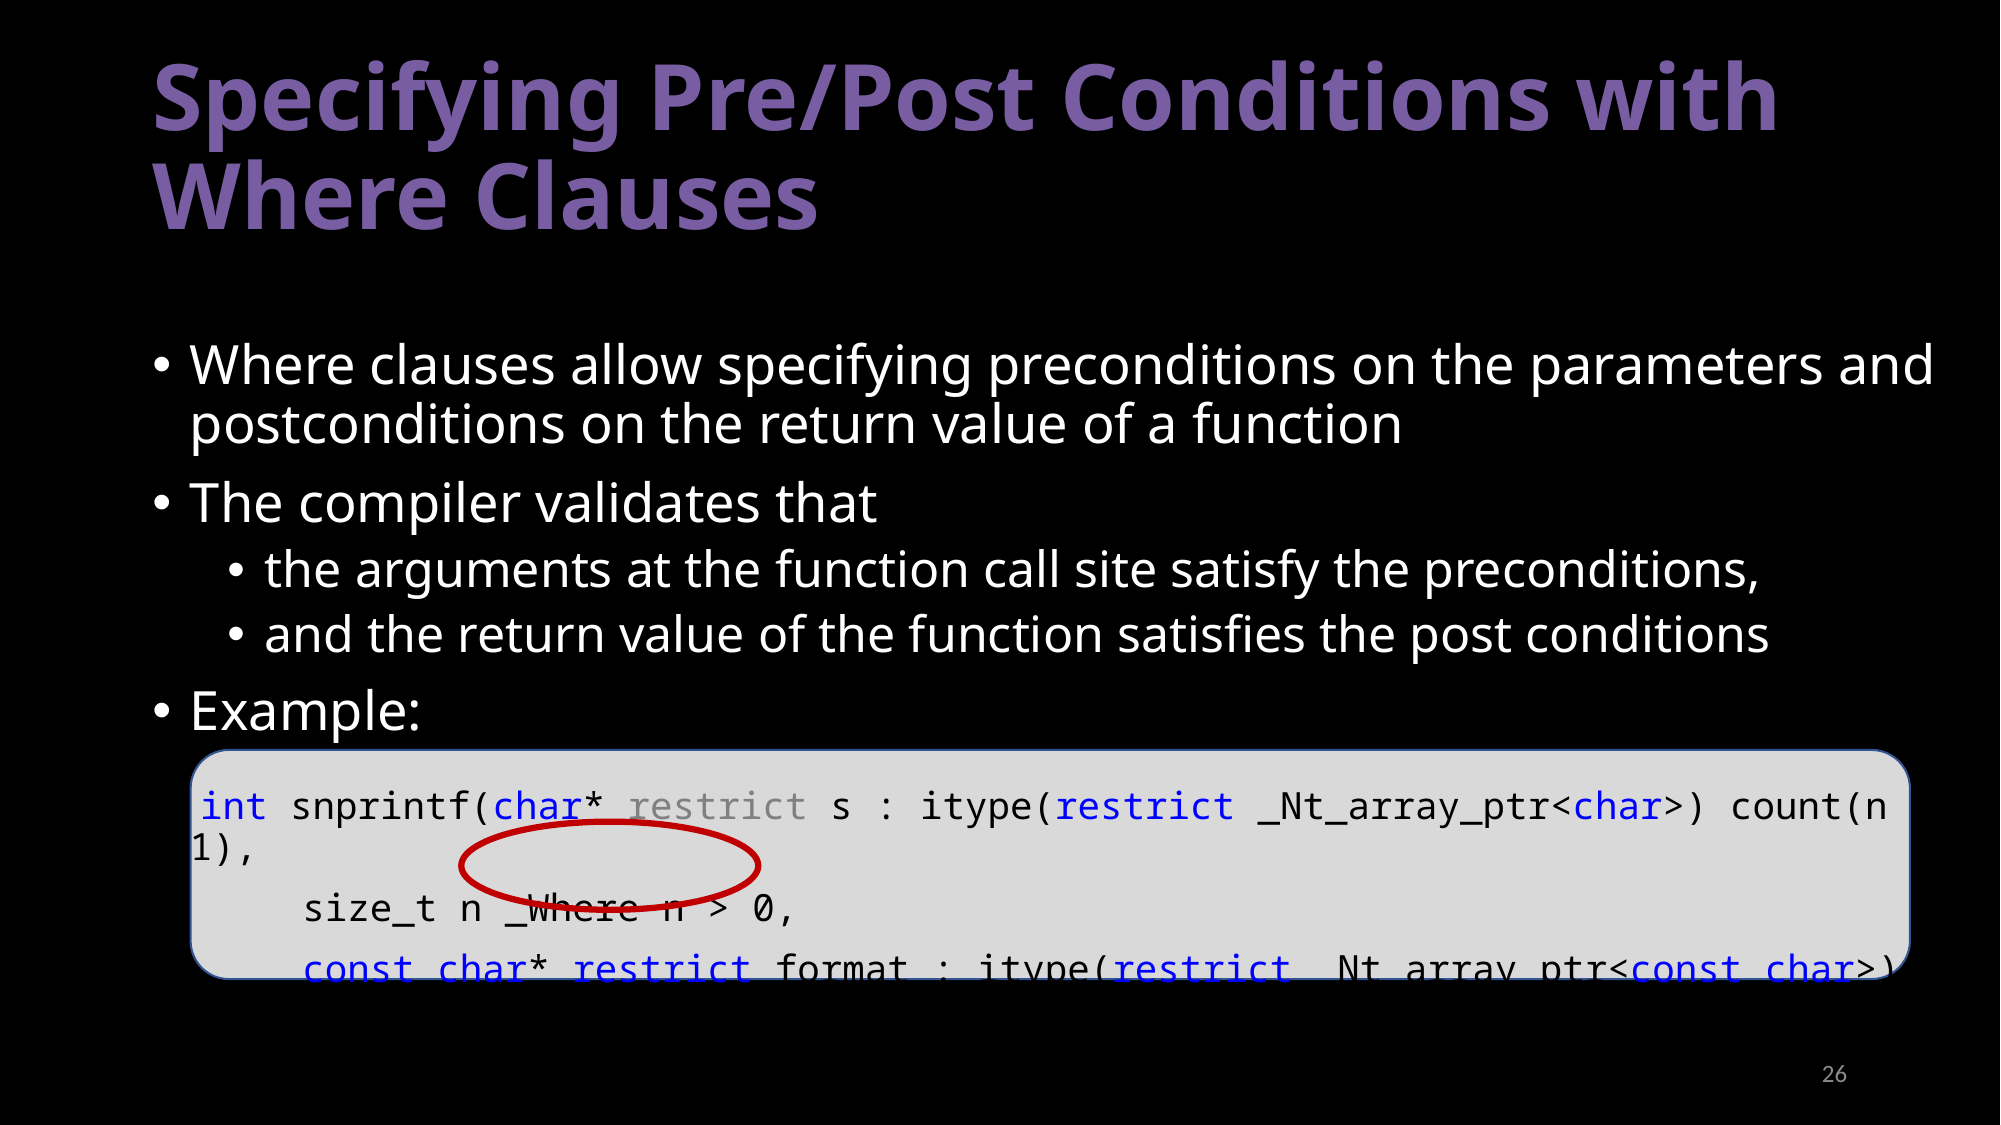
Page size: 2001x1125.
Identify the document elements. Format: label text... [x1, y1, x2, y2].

slide_number 26 [1412, 1042, 1863, 1103]
text_box [460, 820, 760, 911]
list Where clauses allow specifying preconditions on the parameters and postconditions on the return value of a function The compiler validates that the arguments at the function call site satisfy the preconditions, and the return value of the function satisfies the post conditions Example: int snprintf(char* restrict s : itype(restrict _Nt_array_ptr<char>) count(n - 1), size_t n _Where n > 0, const char* restrict format : itype(restrict _Nt_array_ptr<const char>), ...); [137, 262, 1956, 1086]
title Specifying Pre/Post Conditions with Where Clauses [137, 39, 1863, 261]
